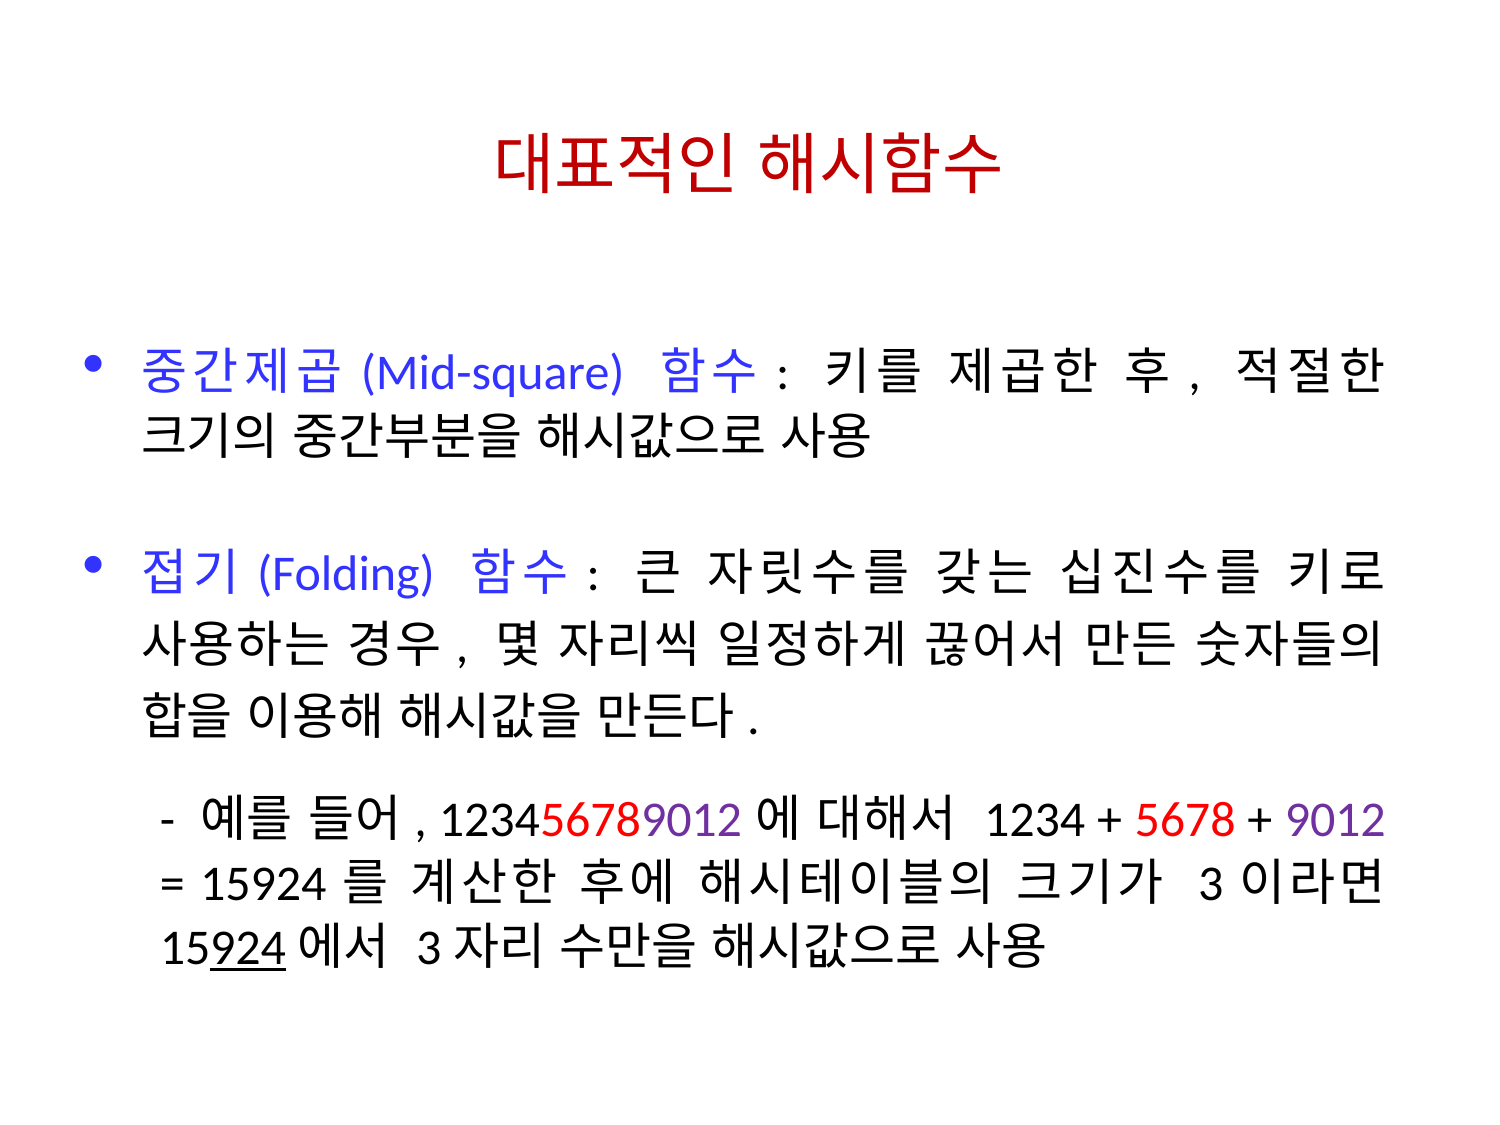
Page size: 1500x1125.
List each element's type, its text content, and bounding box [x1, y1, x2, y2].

text_box 대표적인 해시함수 [478, 114, 1020, 210]
text_box 중간제곱(Mid-square) 함수: 키를 제곱한 후, 적절한 크기의 중간부분을 해시값으로 사용 접기(Folding) 함수: 큰 자릿수를 갖는 십진수를 키로 사용하는 경우, 몇 자리씩 일정하게 끊어서 만든 숫자들의 합을 이용해 해시값을 만든다. - 예를 들어, 123456789012에 대해서 1234 + 5678 + 9012 = 15924를 계산한 후에 해시테이블의 크기가 3이라면 15924에서 3자리 수만을 해시값으로 사용 [69, 328, 1401, 982]
